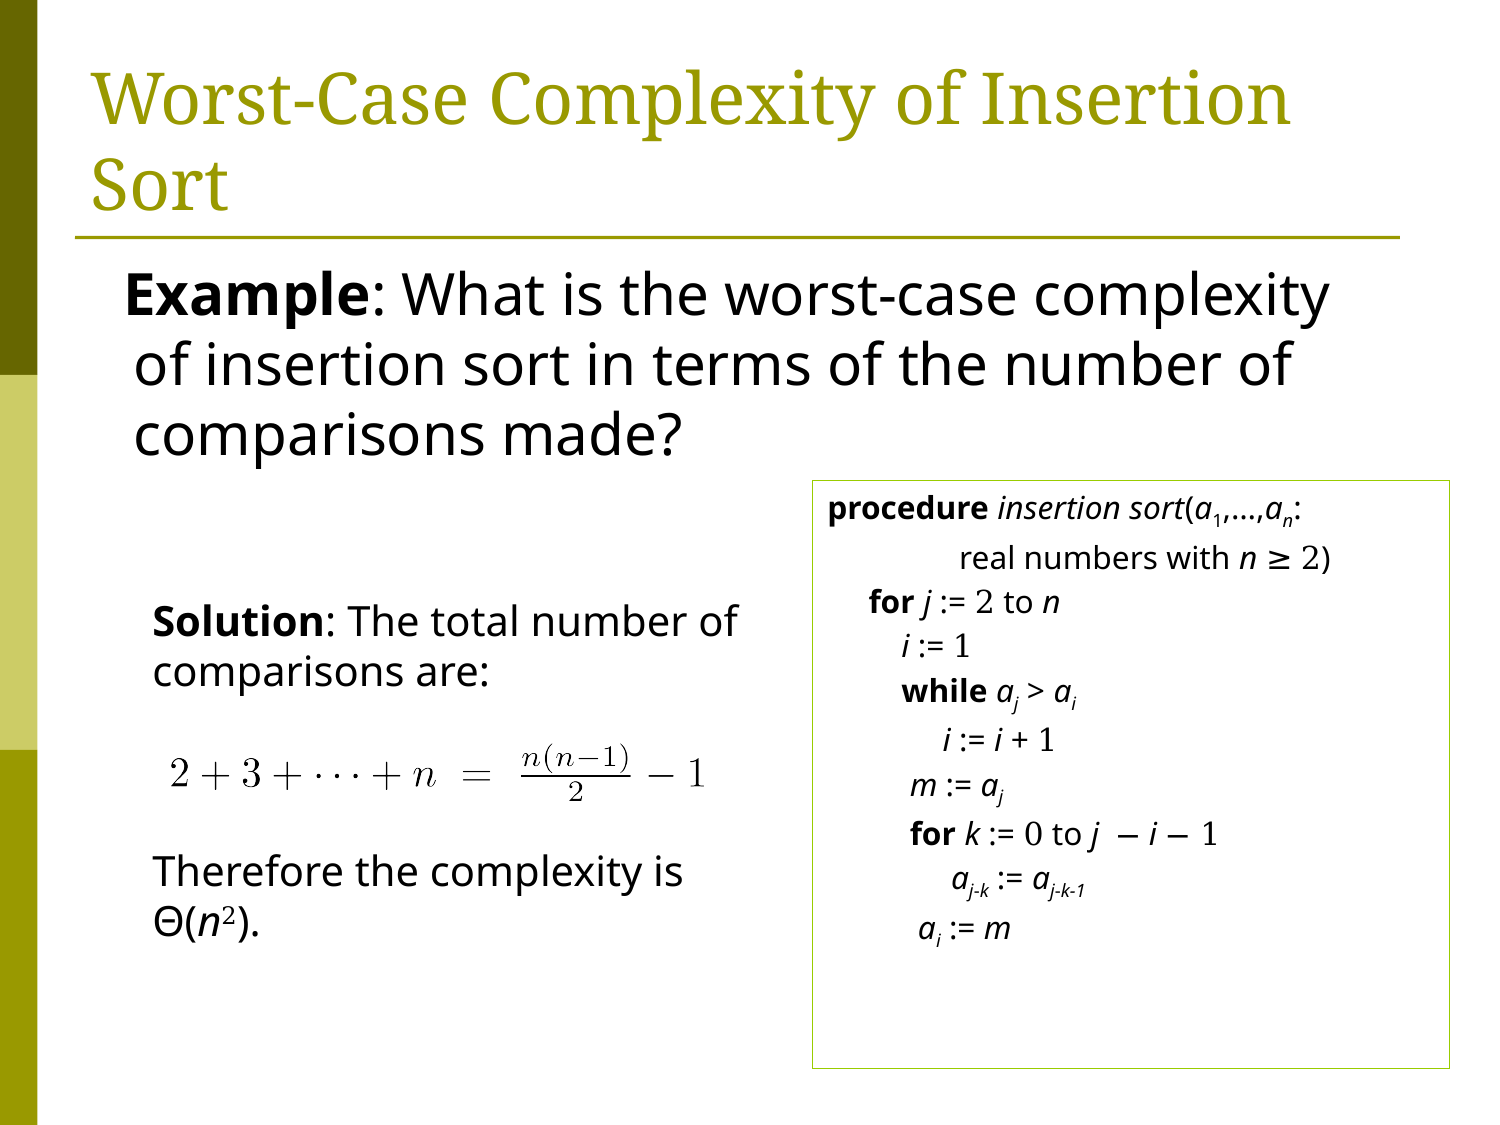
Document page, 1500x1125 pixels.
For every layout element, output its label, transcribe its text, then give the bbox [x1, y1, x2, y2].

list Example: What is the worst-case complexity of insertion sort in terms of the number of comparisons made? [62, 249, 1413, 993]
title Worst-Case Complexity of Insertion Sort [75, 45, 1425, 233]
picture [171, 743, 704, 801]
text_box procedure insertion sort(a1,…,an: real numbers with n ≥ 2) for j := 2 to n i := 1 while aj > ai i := i + 1 m := aj for k := 0 to j − i − 1 aj-k := aj-k-1 ai := m [812, 480, 1450, 1069]
text_box Solution: The total number of comparisons are: Therefore the complexity is Θ(n2). [137, 587, 775, 953]
